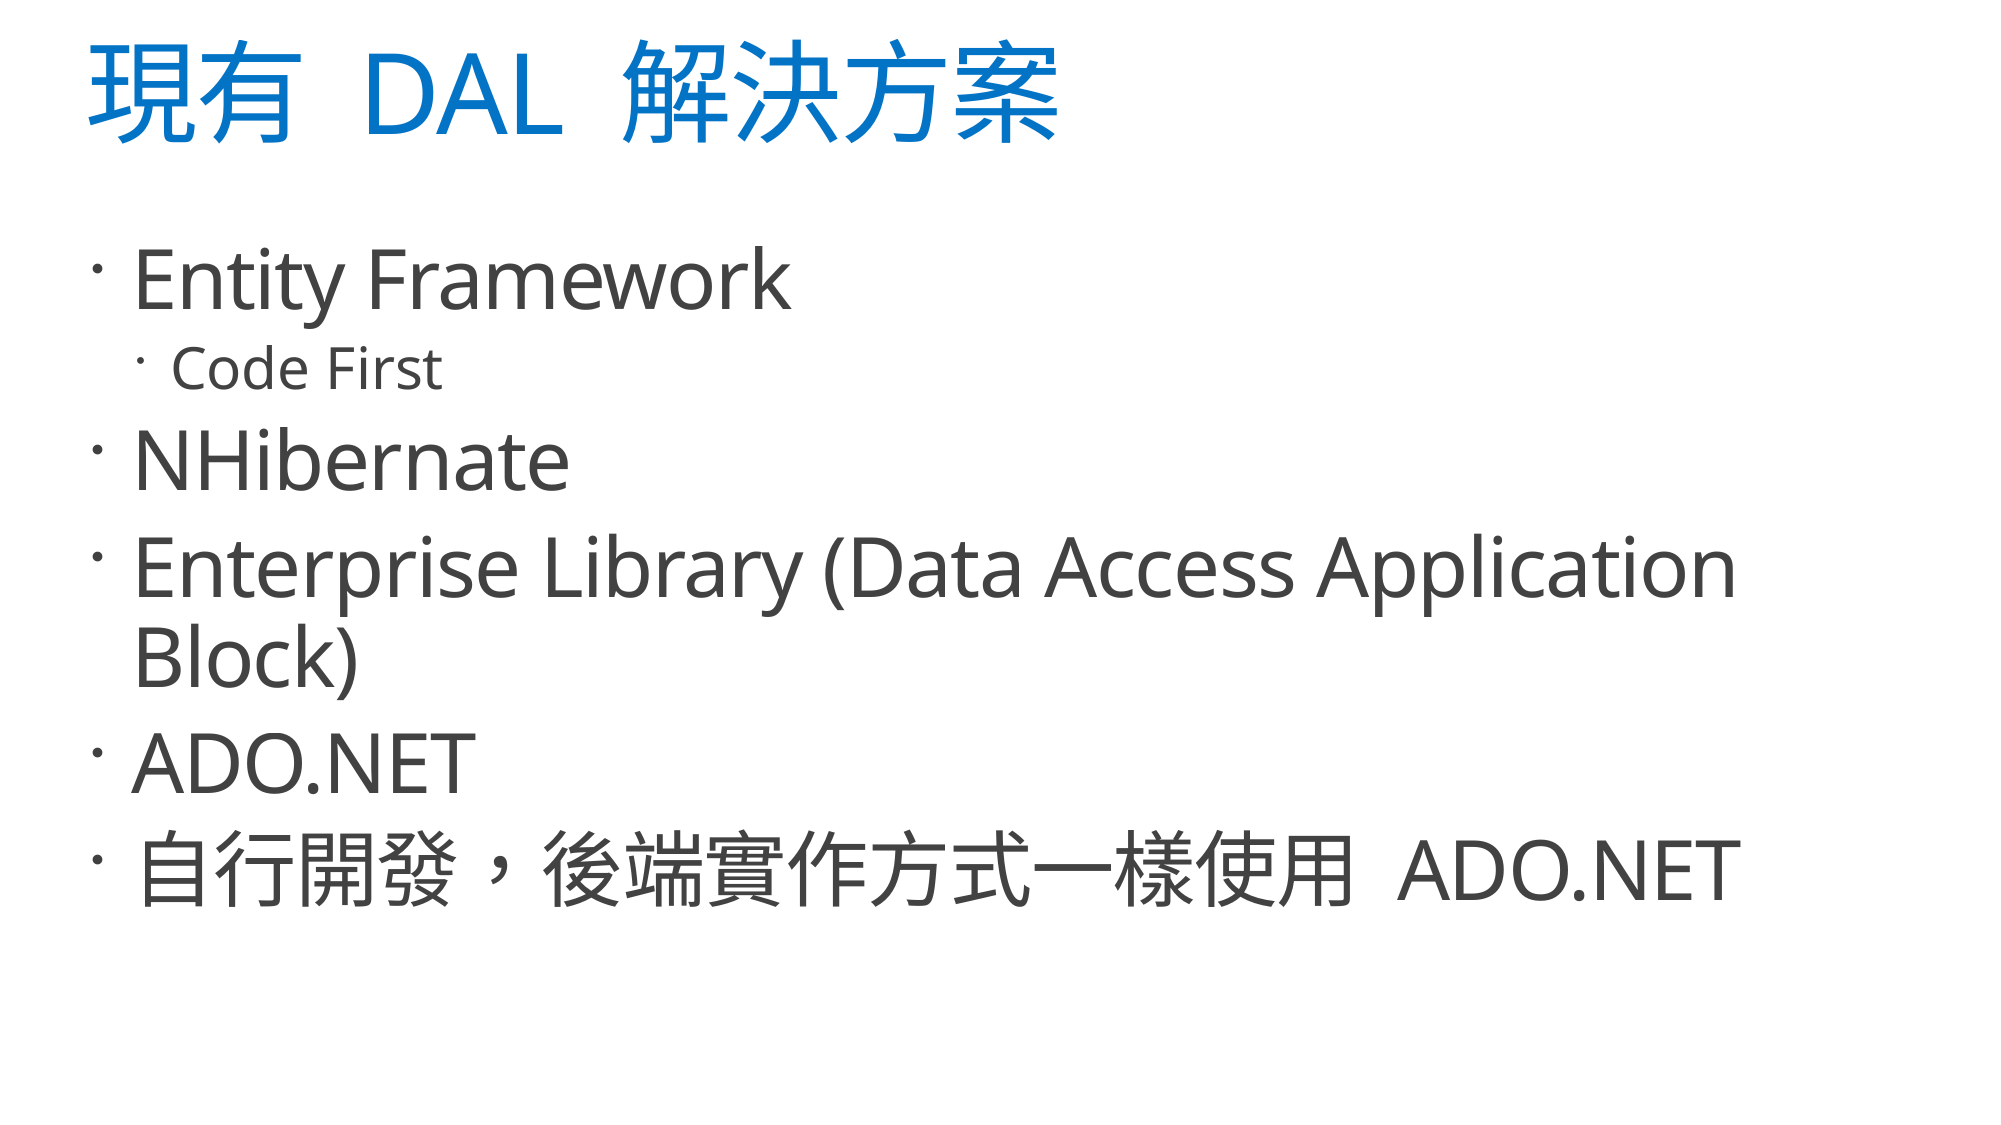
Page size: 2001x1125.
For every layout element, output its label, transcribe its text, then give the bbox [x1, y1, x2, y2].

title 現有 DAL 解決方案 [85, 37, 1915, 161]
list Entity Framework Code First NHibernate Enterprise Library (Data Access Application Block) ADO.NET 自行開發，後端實作方式一樣使用 ADO.NET [85, 237, 1915, 1088]
